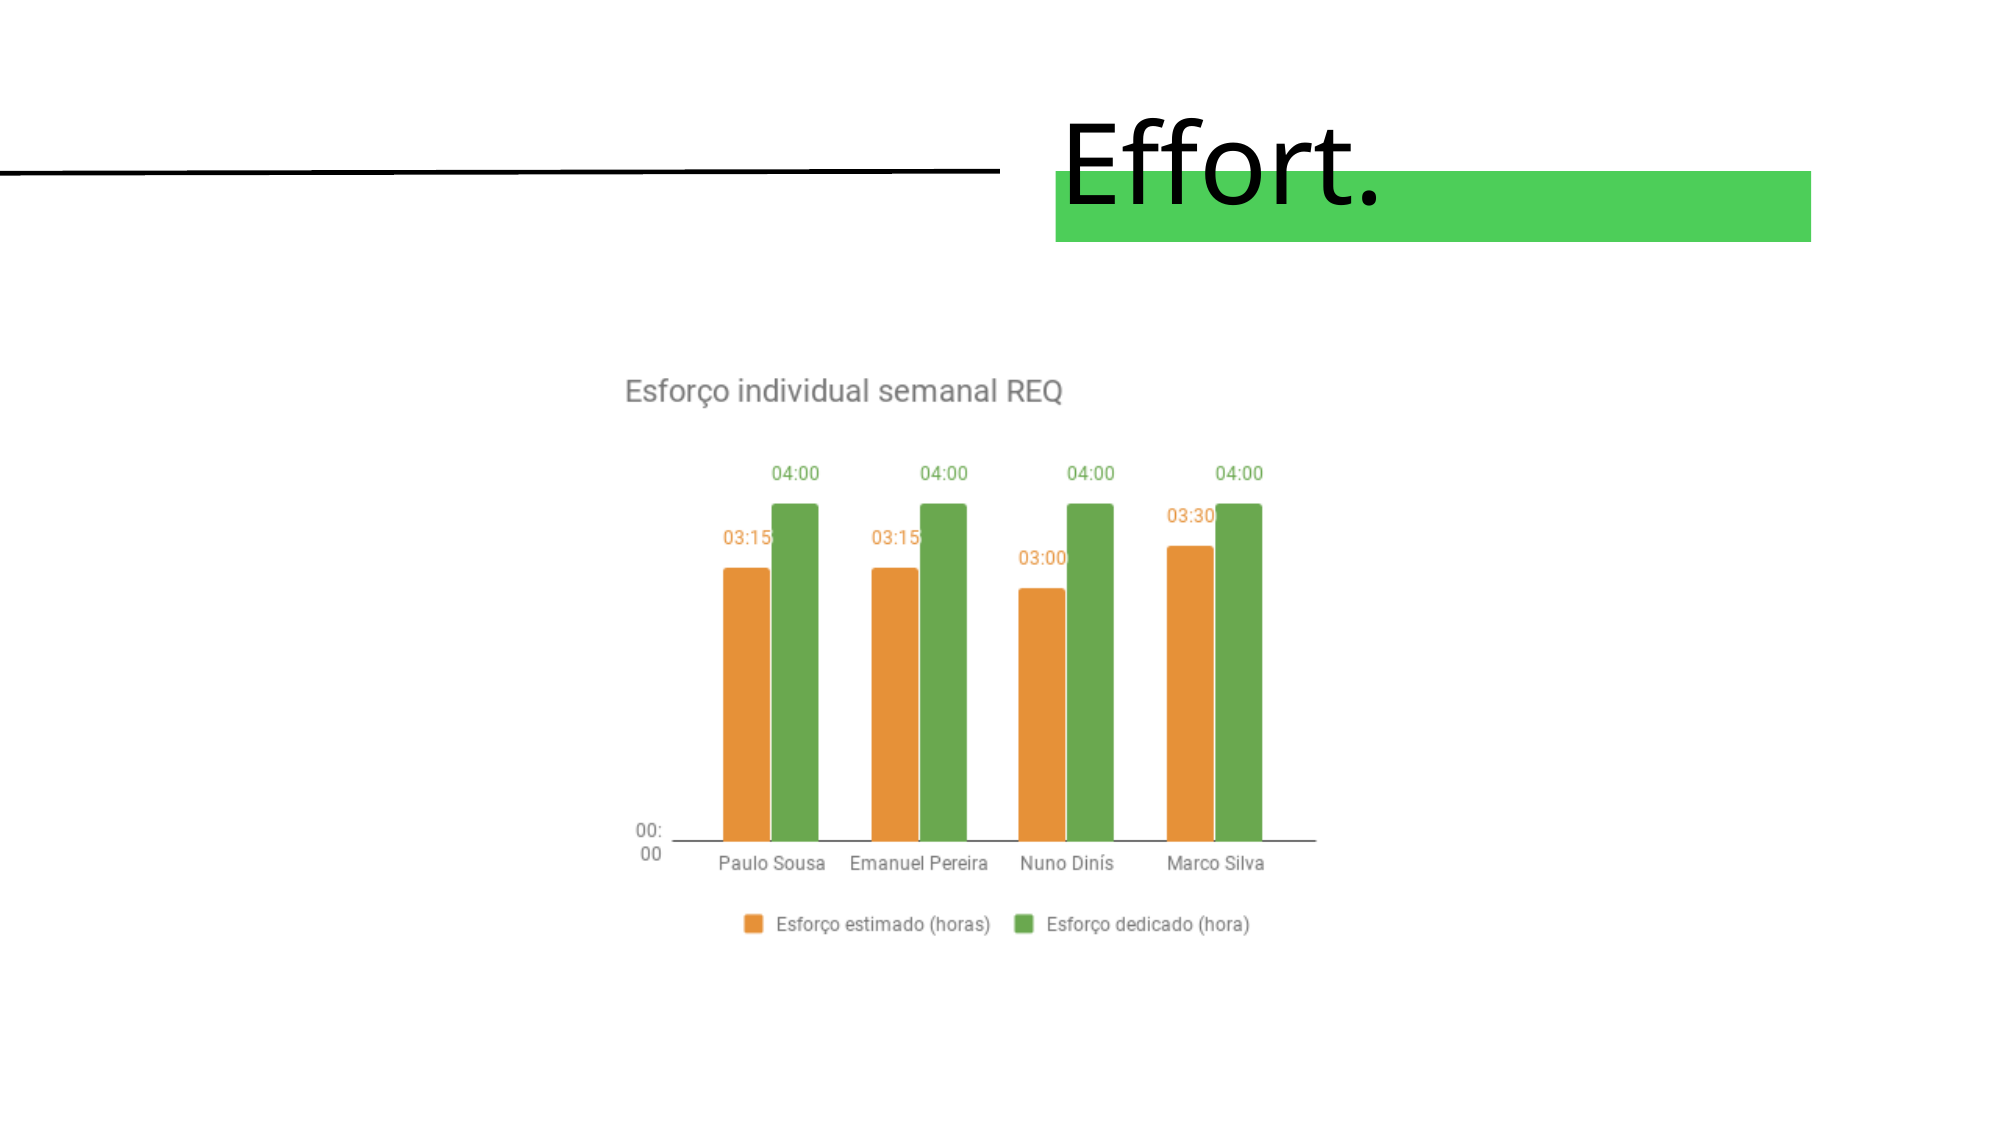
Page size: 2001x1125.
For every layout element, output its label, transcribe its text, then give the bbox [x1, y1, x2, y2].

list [599, 341, 1400, 972]
title Effort. [1044, 59, 1863, 278]
